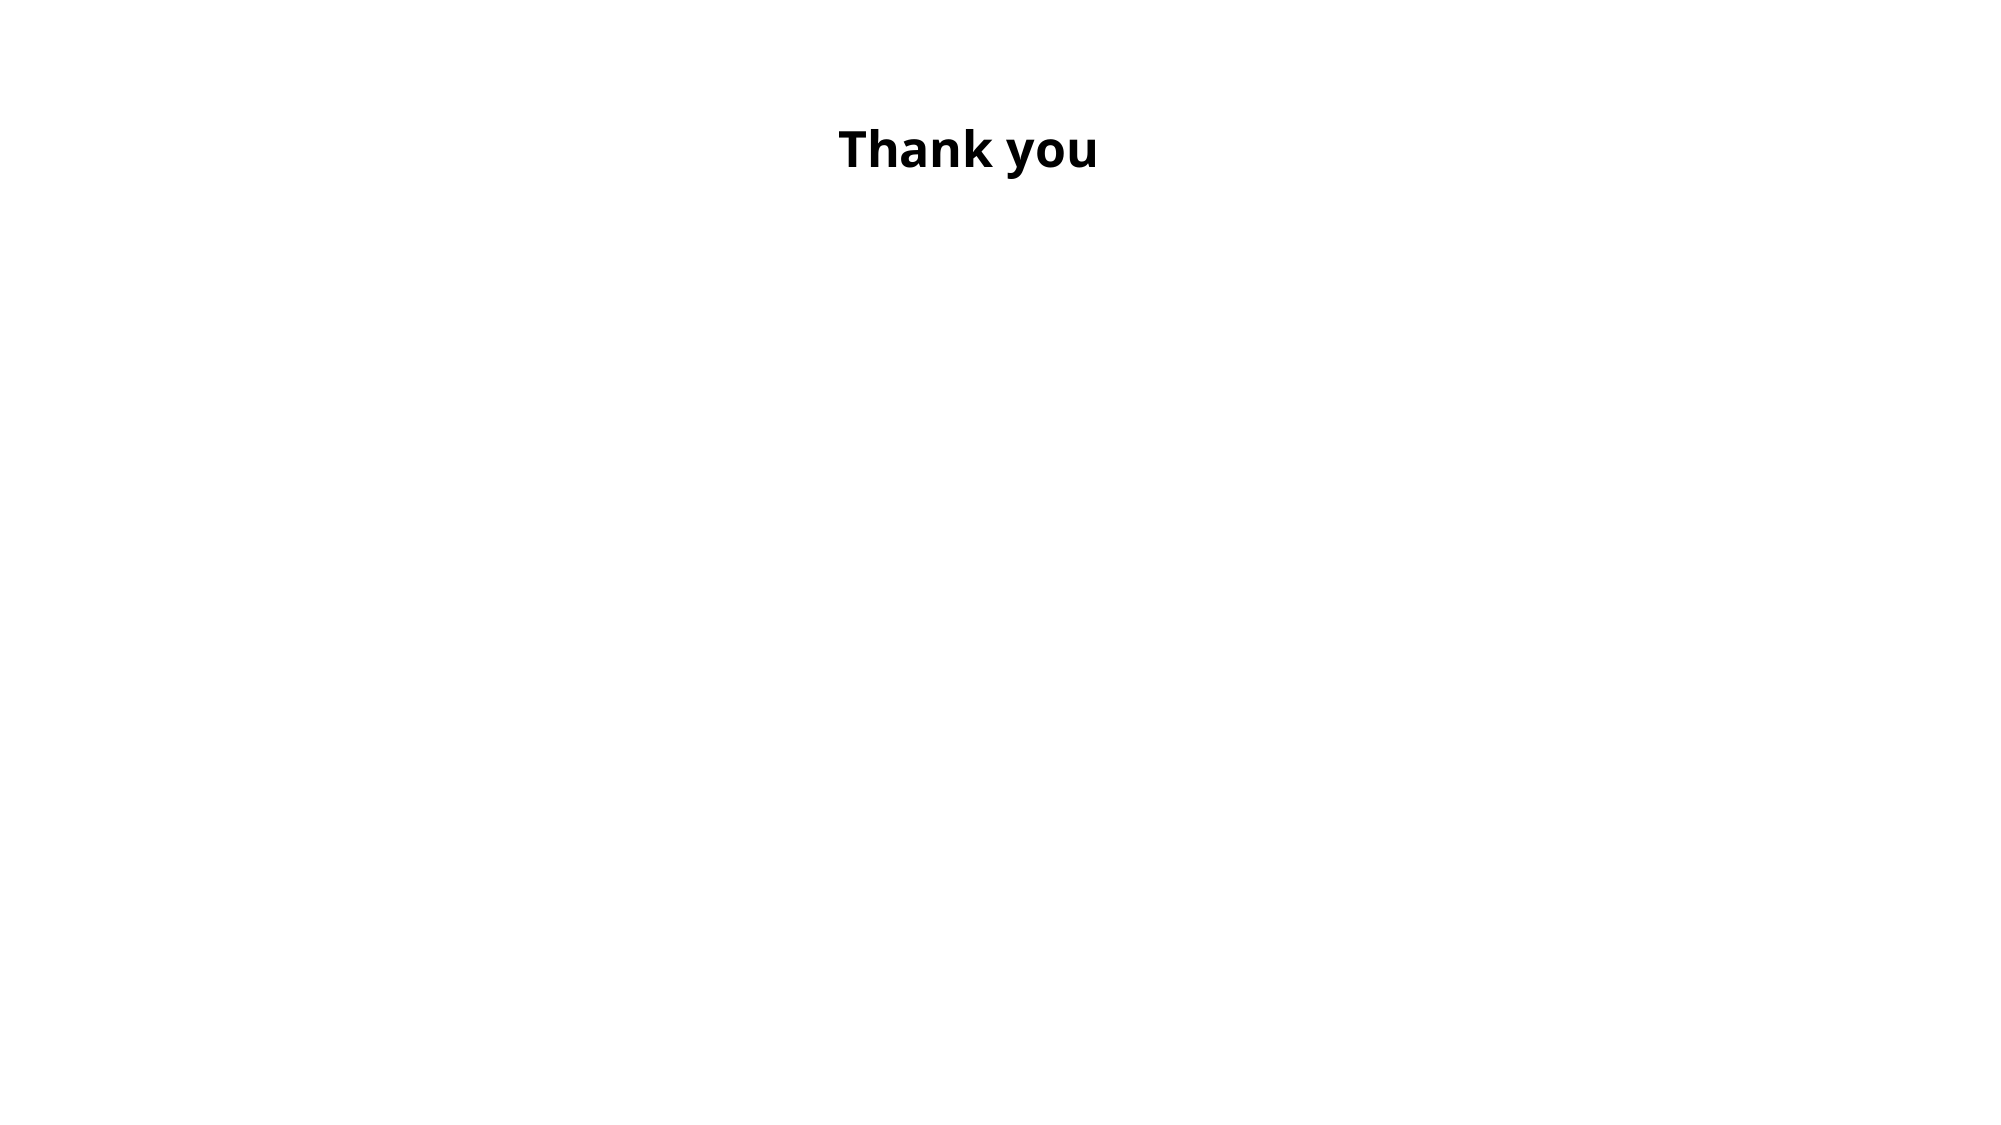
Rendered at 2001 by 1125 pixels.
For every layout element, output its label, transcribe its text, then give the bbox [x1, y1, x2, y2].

title Thank you [106, 42, 1832, 260]
